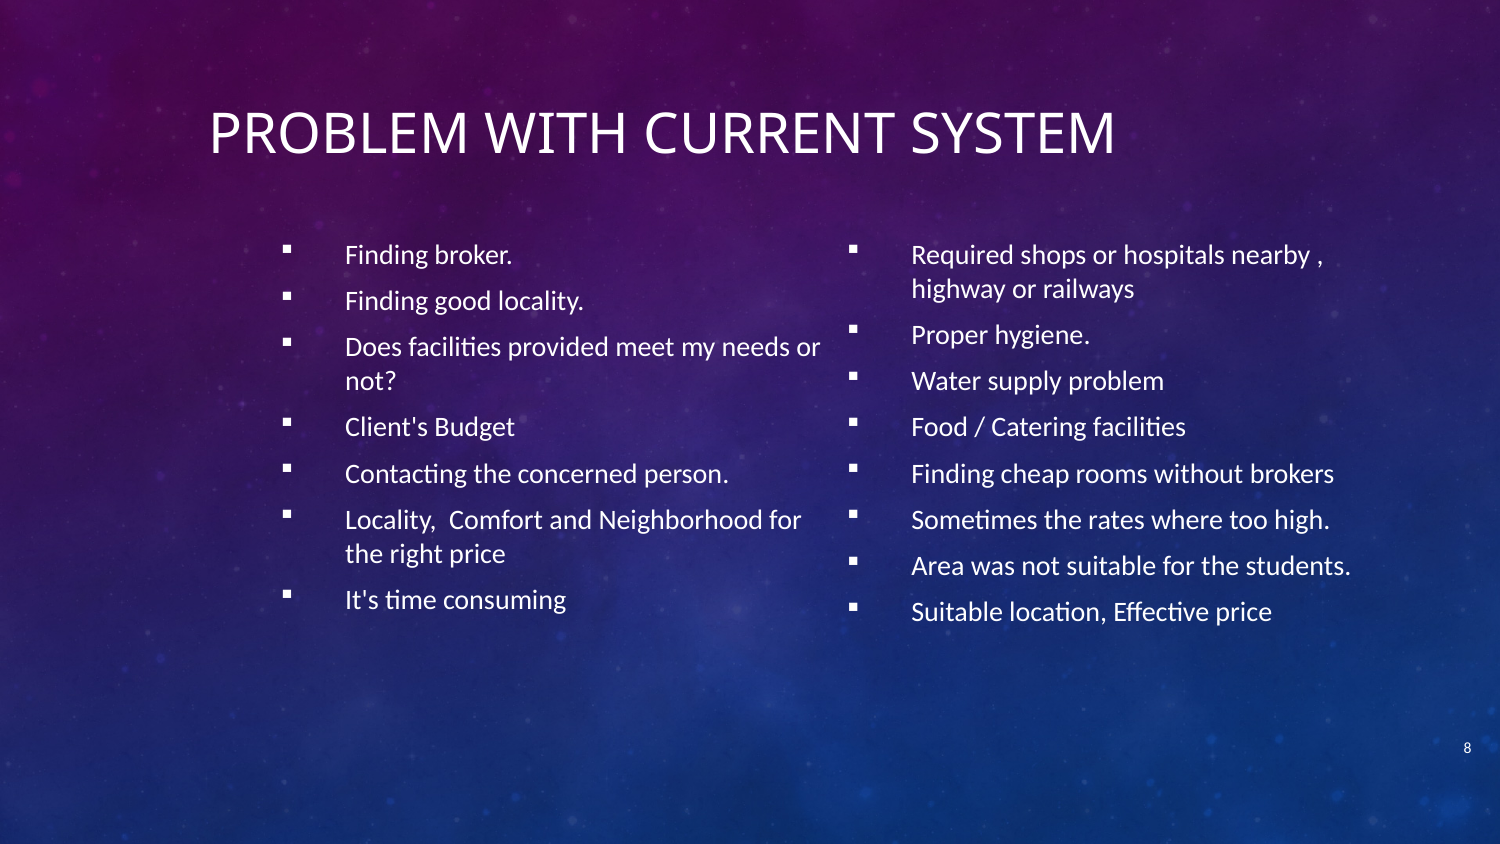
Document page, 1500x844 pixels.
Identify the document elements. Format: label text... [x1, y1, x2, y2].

picture [0, 0, 1500, 844]
slide_number 8 [1435, 714, 1500, 780]
title Problem with current system [193, 64, 1300, 197]
list Finding broker. Finding good locality. Does facilities provided meet my needs or not? Client's Budget Contacting the concerned person. Locality, Comfort and Neighborhood for the right price It's time consuming Required shops or hospitals nearby , highway or railways Proper hygiene. Water supply problem Food / Catering facilities Finding cheap rooms without brokers Sometimes the rates where too high. Area was not suitable for the students. Suitable location, Effective price [255, 221, 1418, 704]
